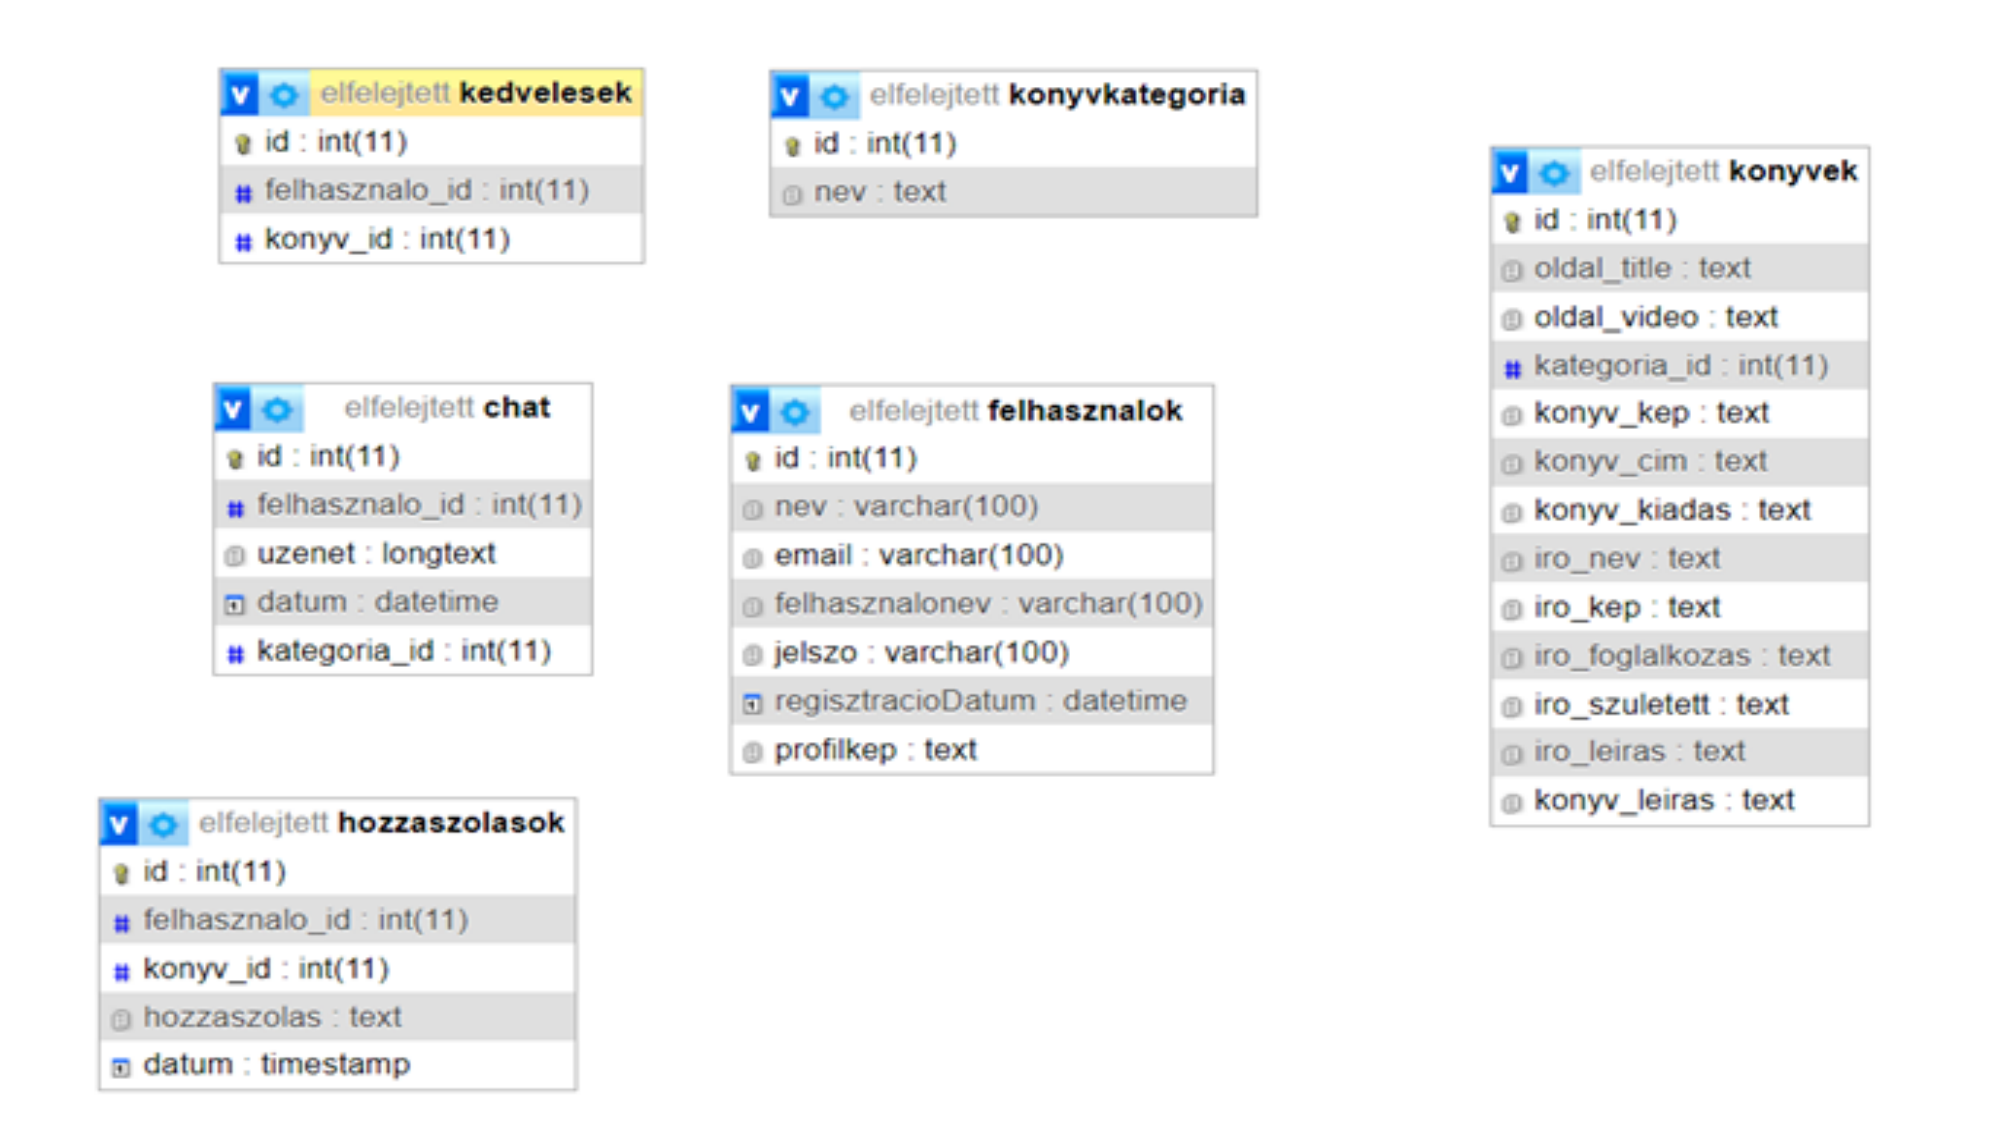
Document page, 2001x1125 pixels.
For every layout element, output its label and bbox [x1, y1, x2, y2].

list [0, 0, 2000, 1125]
